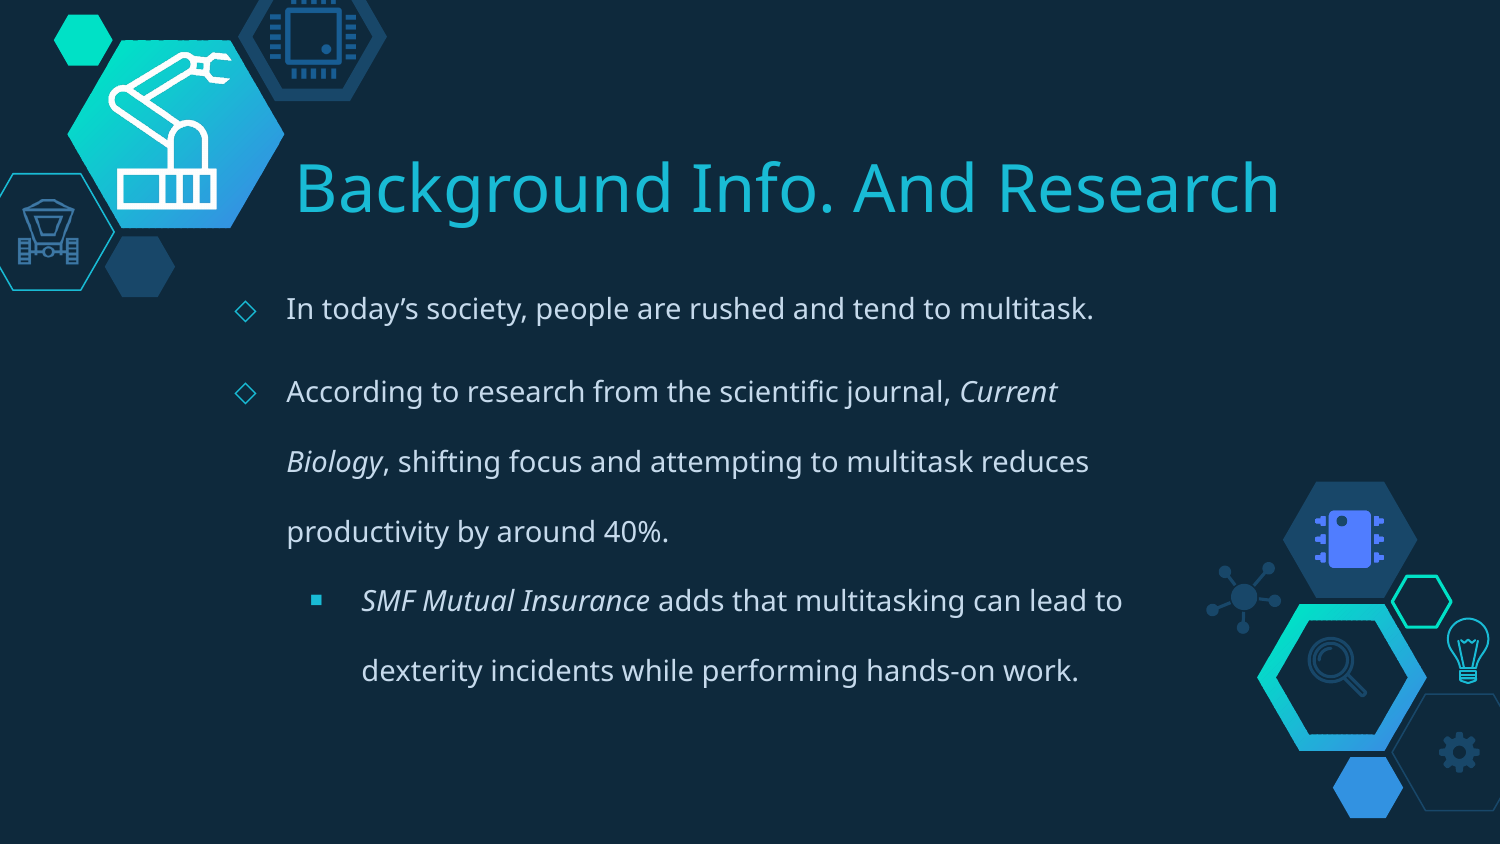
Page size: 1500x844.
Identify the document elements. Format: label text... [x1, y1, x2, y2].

list In today’s society, people are rushed and tend to multitask. According to research from the scientific journal, Current Biology, shifting focus and attempting to multitask reduces productivity by around 40%. SMF Mutual Insurance adds that multitasking can lead to dexterity incidents while performing hands-on work. [196, 240, 1172, 710]
picture [1315, 505, 1384, 573]
title Background Info. And Research [279, 134, 1500, 241]
picture [95, 44, 246, 214]
